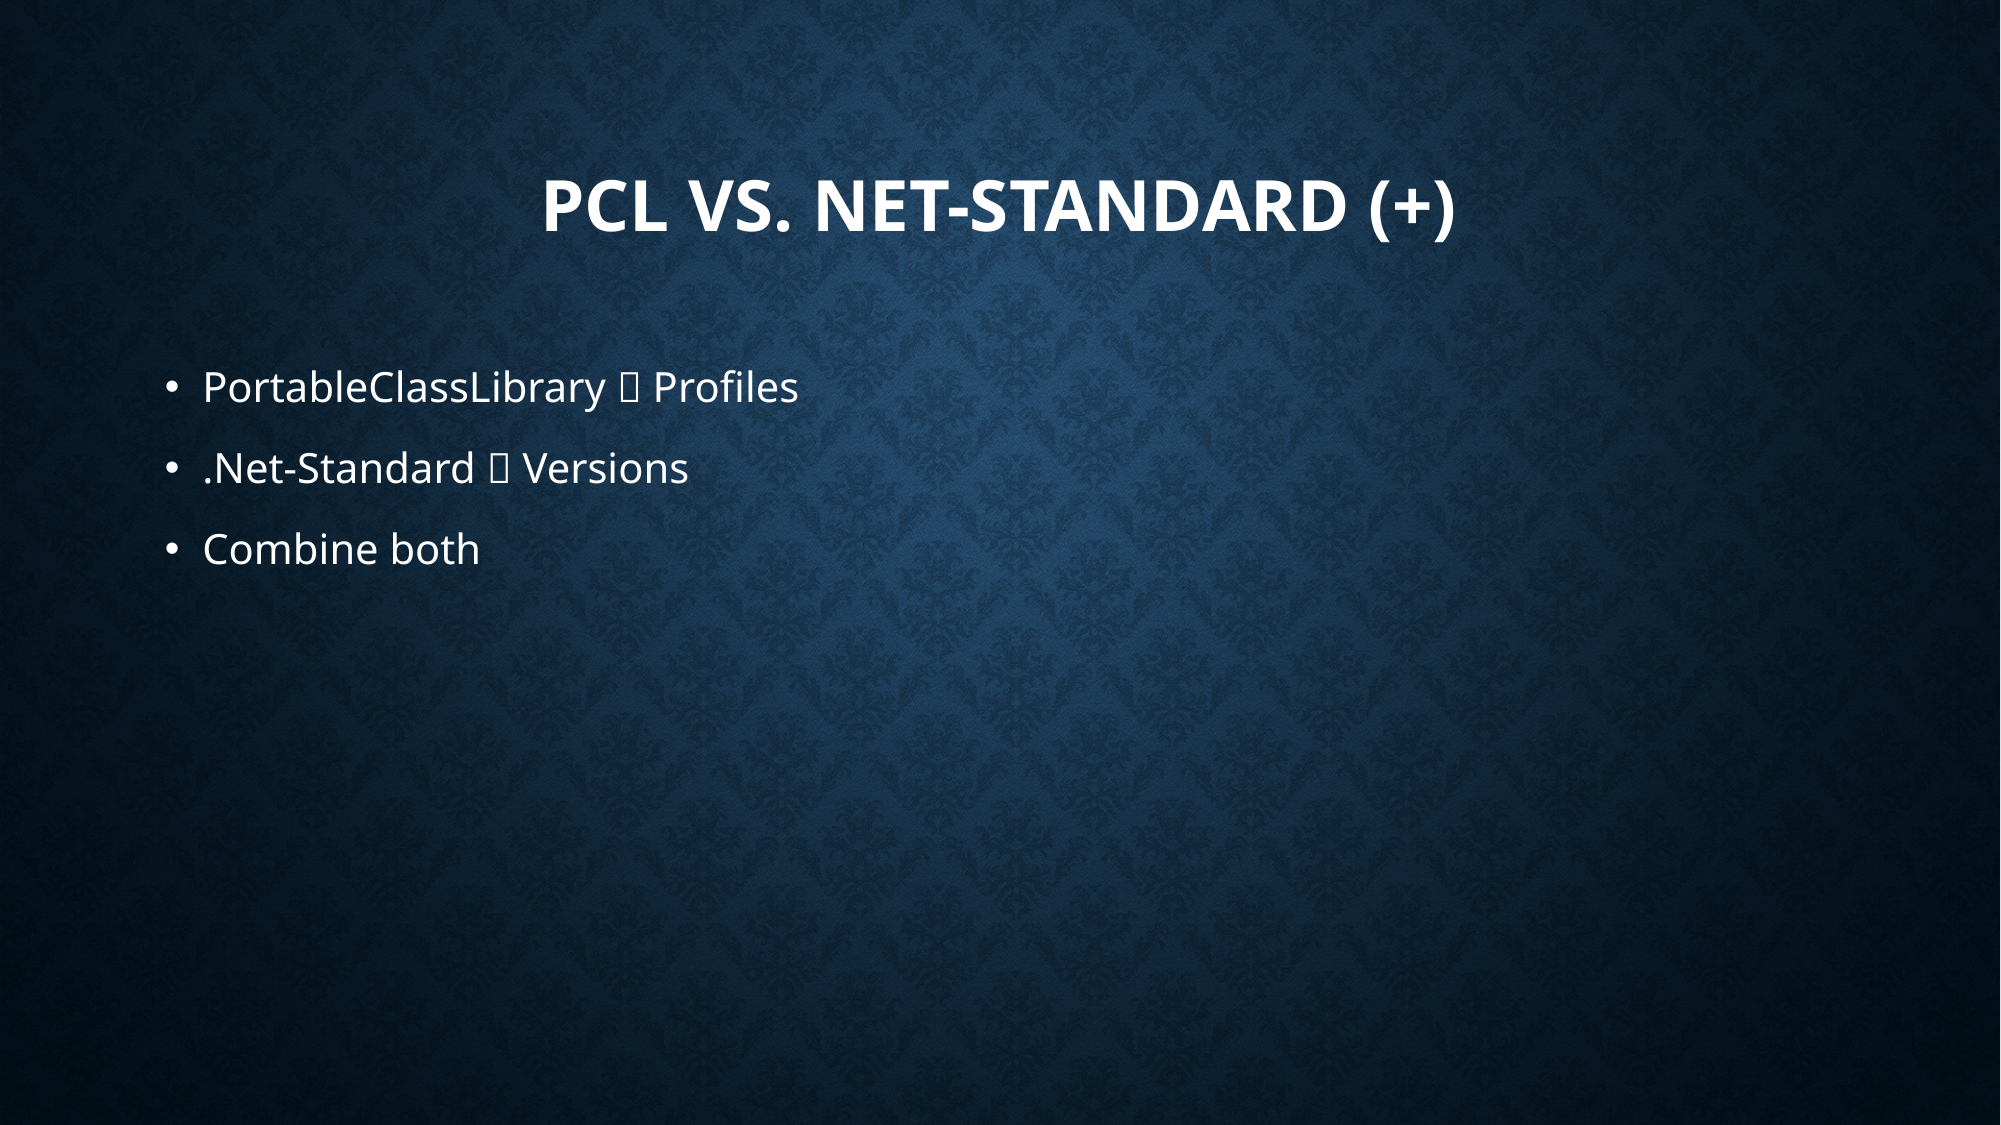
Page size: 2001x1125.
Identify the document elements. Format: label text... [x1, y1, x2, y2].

list PortableClassLibrary  Profiles .Net-Standard  Versions Combine both [149, 343, 1849, 950]
title PCL vs. Net-standard (+) [149, 99, 1849, 318]
